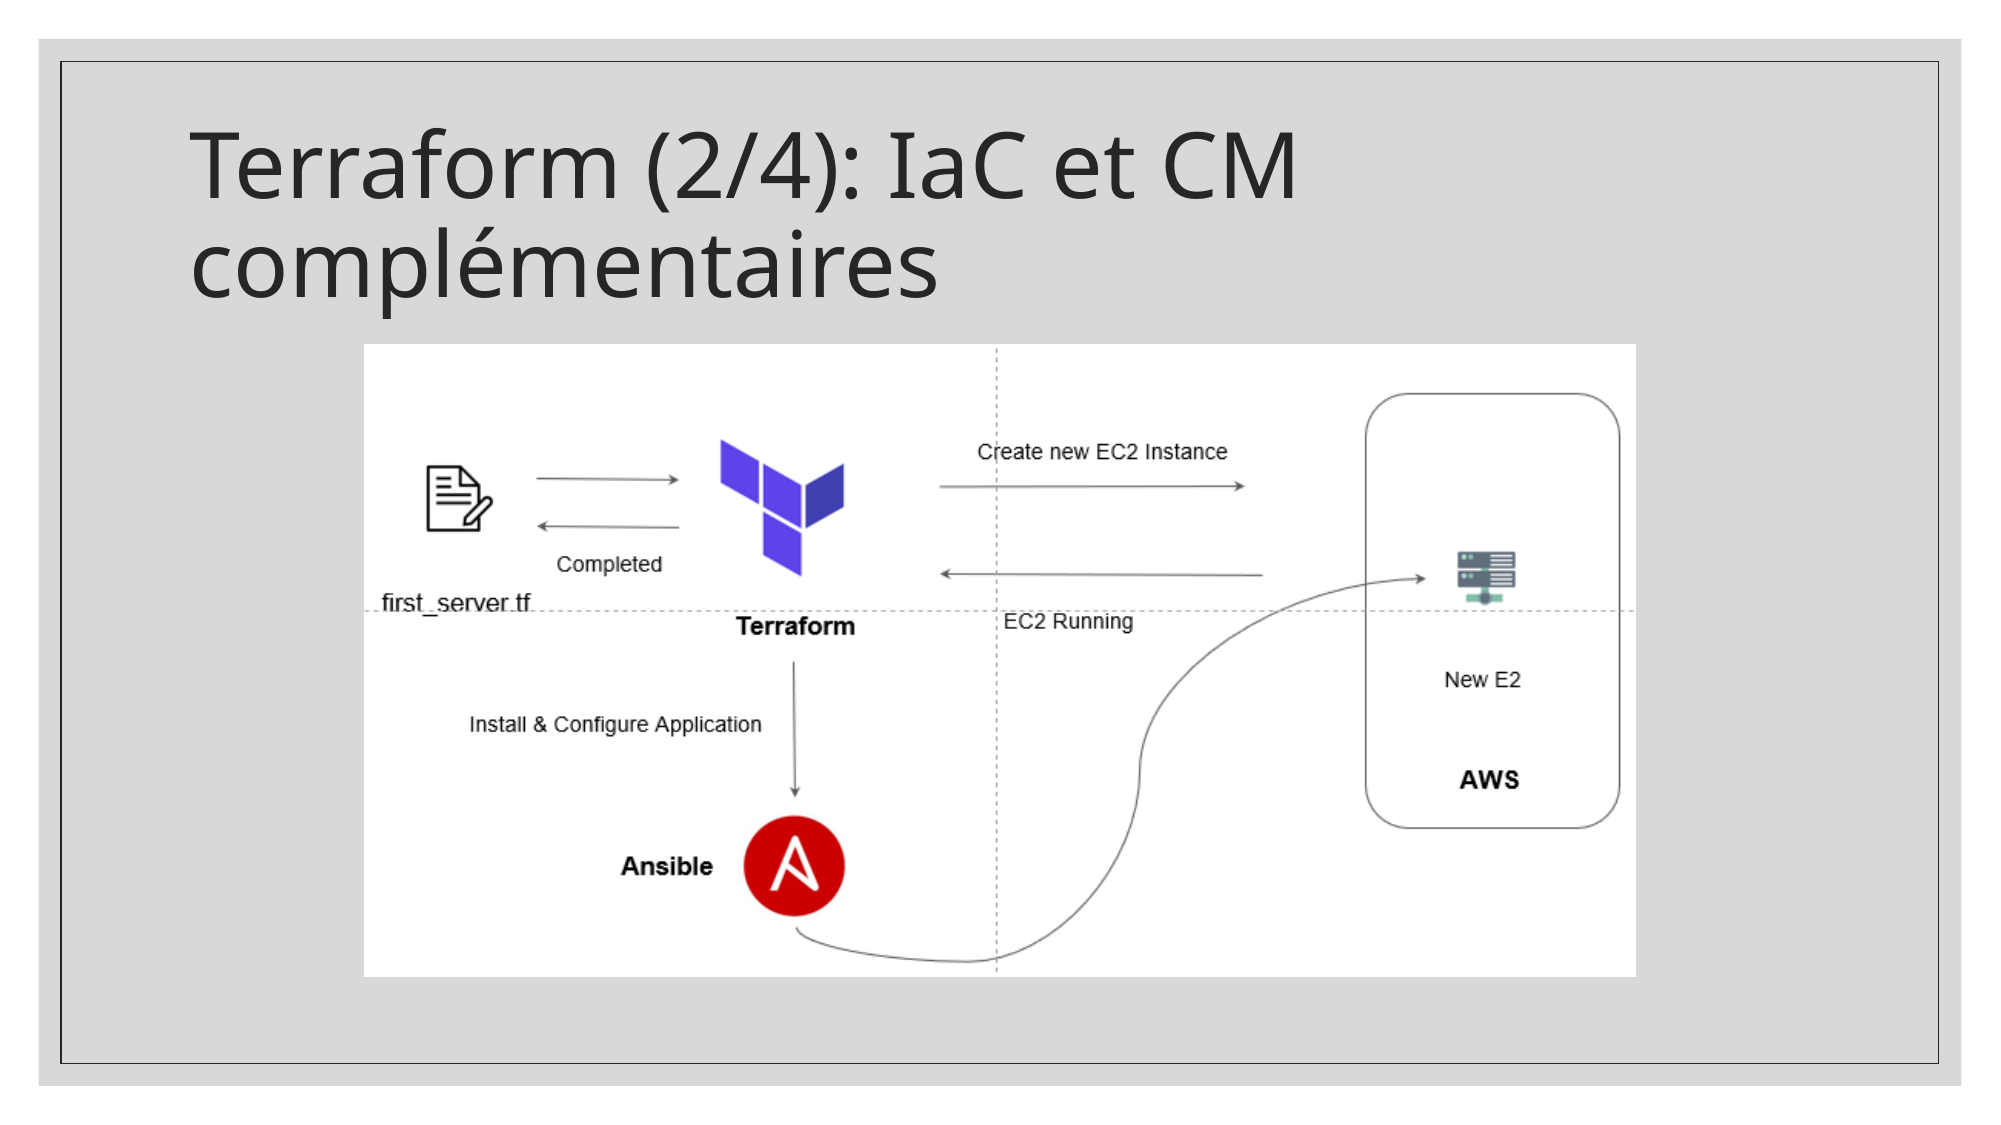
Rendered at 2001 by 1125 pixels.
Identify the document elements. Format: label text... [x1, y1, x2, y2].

title Terraform (2/4): IaC et CM complémentaires [174, 105, 1825, 331]
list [364, 344, 1636, 977]
